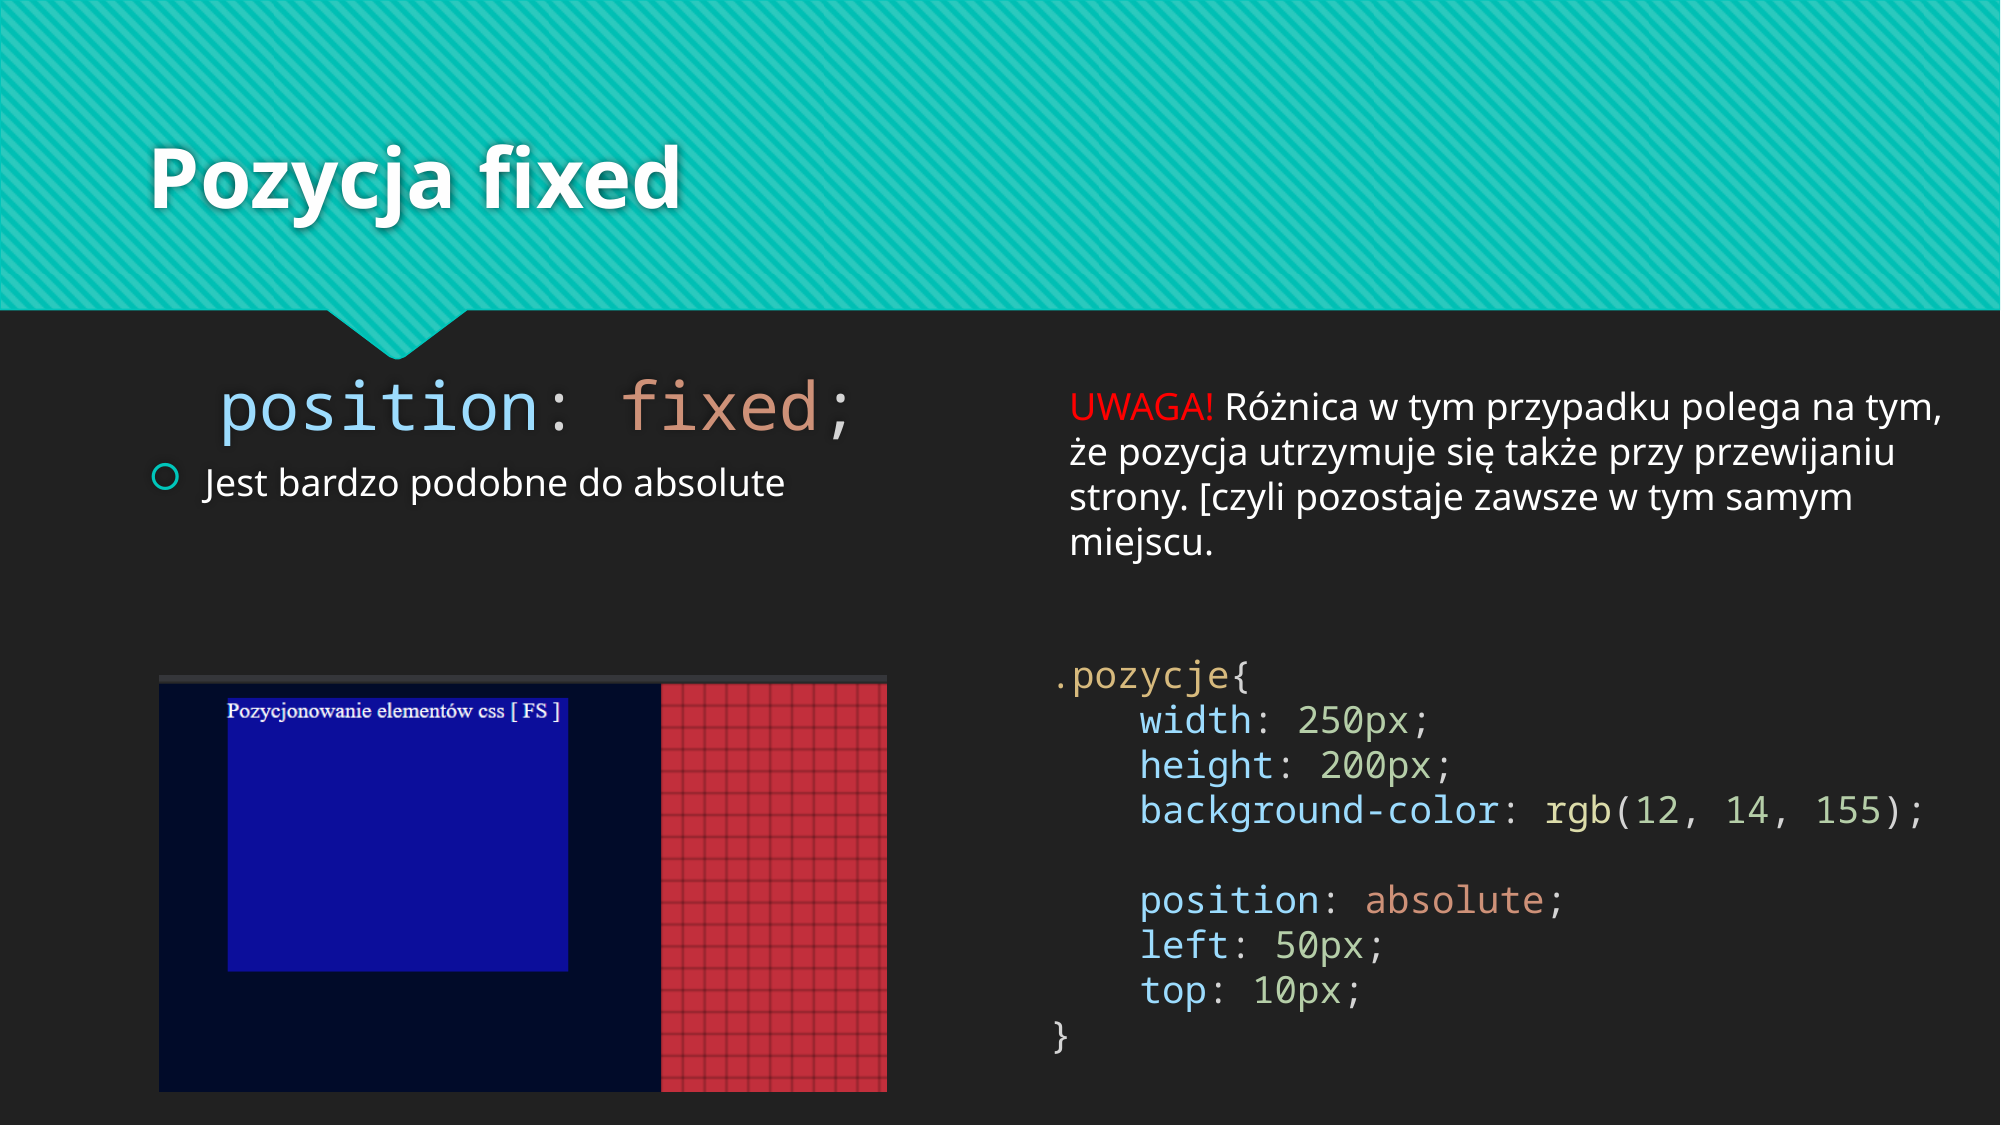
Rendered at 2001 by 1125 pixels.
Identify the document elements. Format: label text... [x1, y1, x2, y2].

text_box UWAGA! Różnica w tym przypadku polega na tym, że pozycja utrzymuje się także przy przewijaniu strony. [czyli pozostaje zawsze w tym samym miejscu. [1054, 375, 2000, 571]
title Pozycja fixed [132, 73, 1868, 233]
text_box .pozycje{ width: 250px; height: 200px; background-color: rgb(12, 14, 155); position: absolute; left: 50px; top: 10px; } [1034, 643, 1942, 1109]
picture [159, 675, 887, 1092]
list Jest bardzo podobne do absolute [133, 451, 1000, 962]
list position: fixed; [133, 356, 985, 445]
